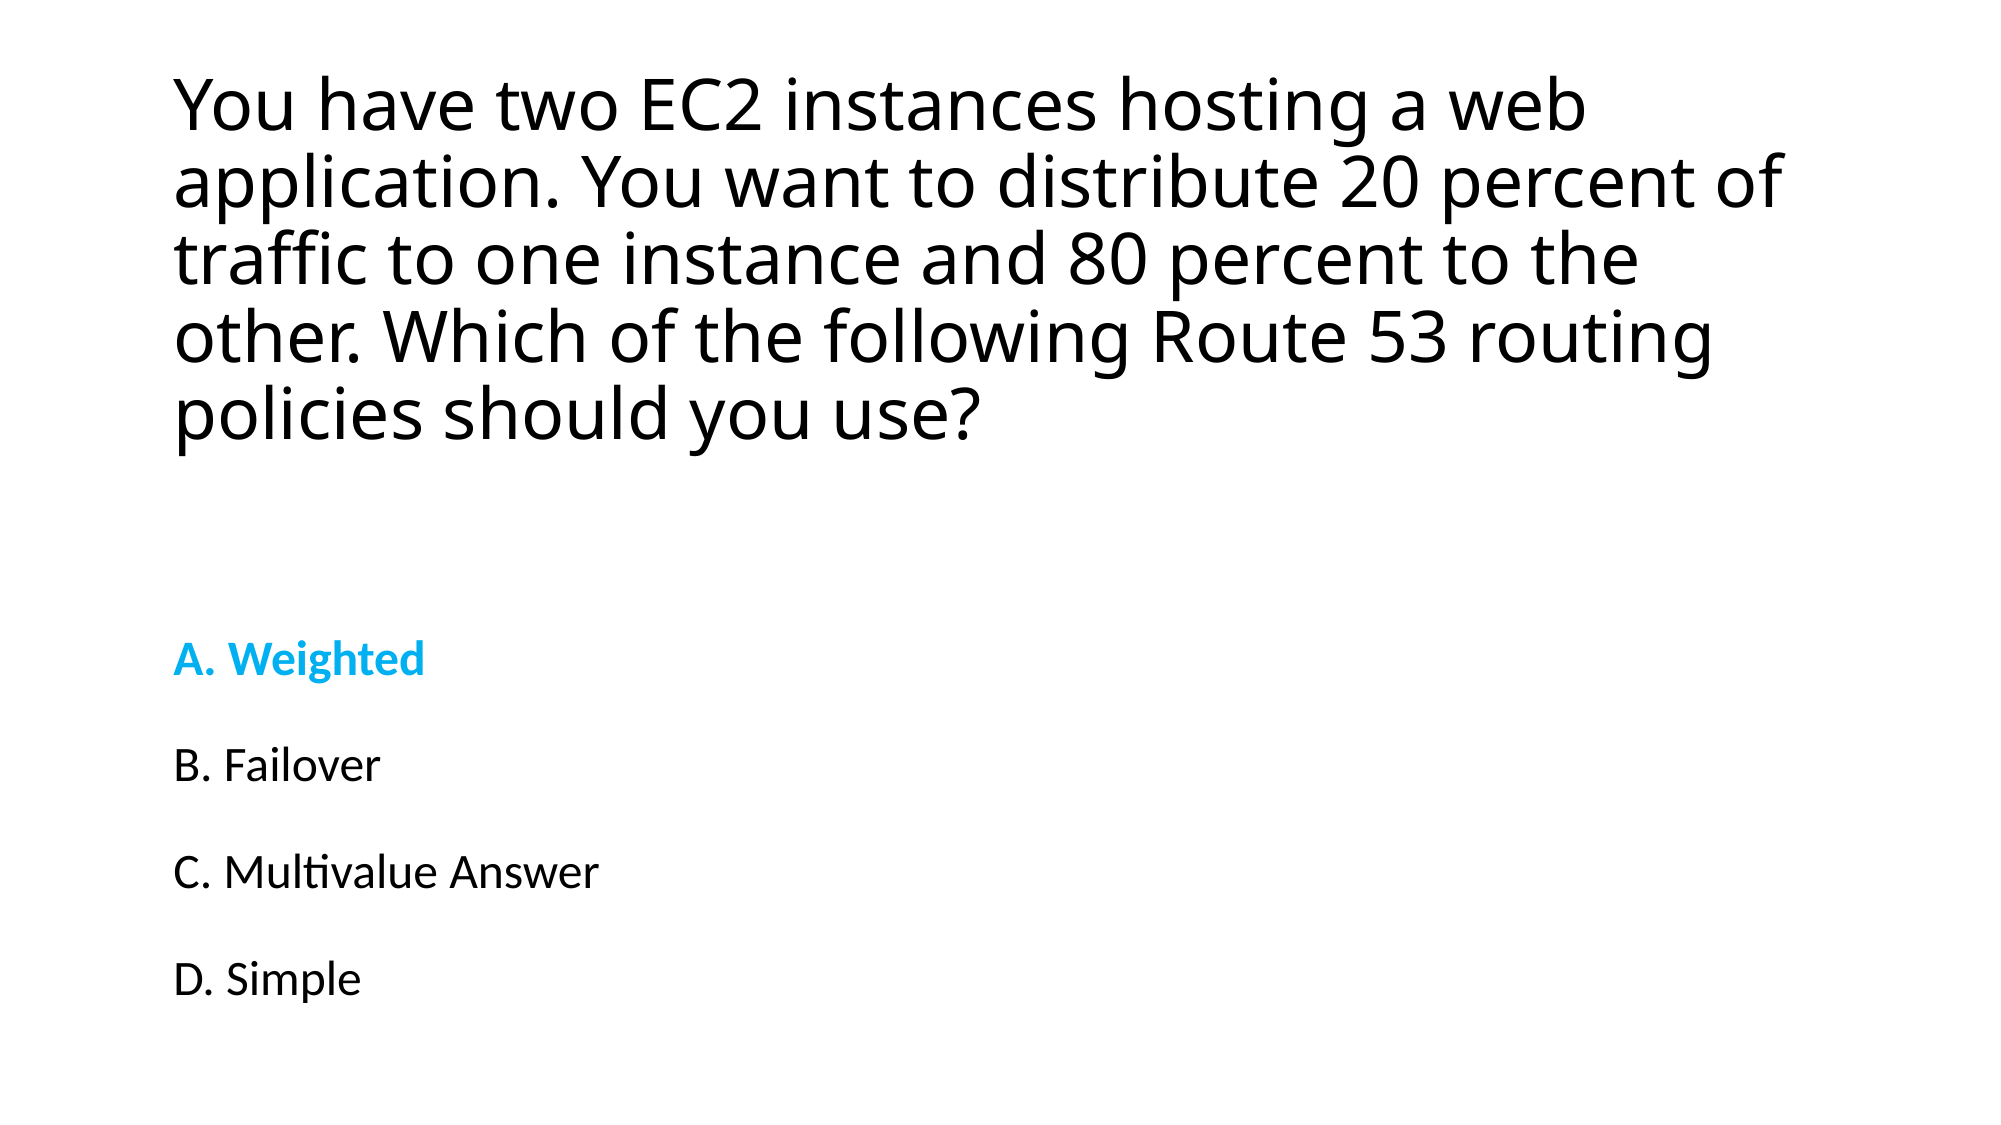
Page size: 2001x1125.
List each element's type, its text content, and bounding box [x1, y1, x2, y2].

list A. Weighted B. Failover C. Multivalue Answer D. Simple [158, 588, 1863, 1014]
title You have two EC2 instances hosting a web application. You want to distribute 20 percent of traffic to one instance and 80 percent to the other. Which of the following Route 53 routing policies should you use? [158, 59, 1863, 464]
